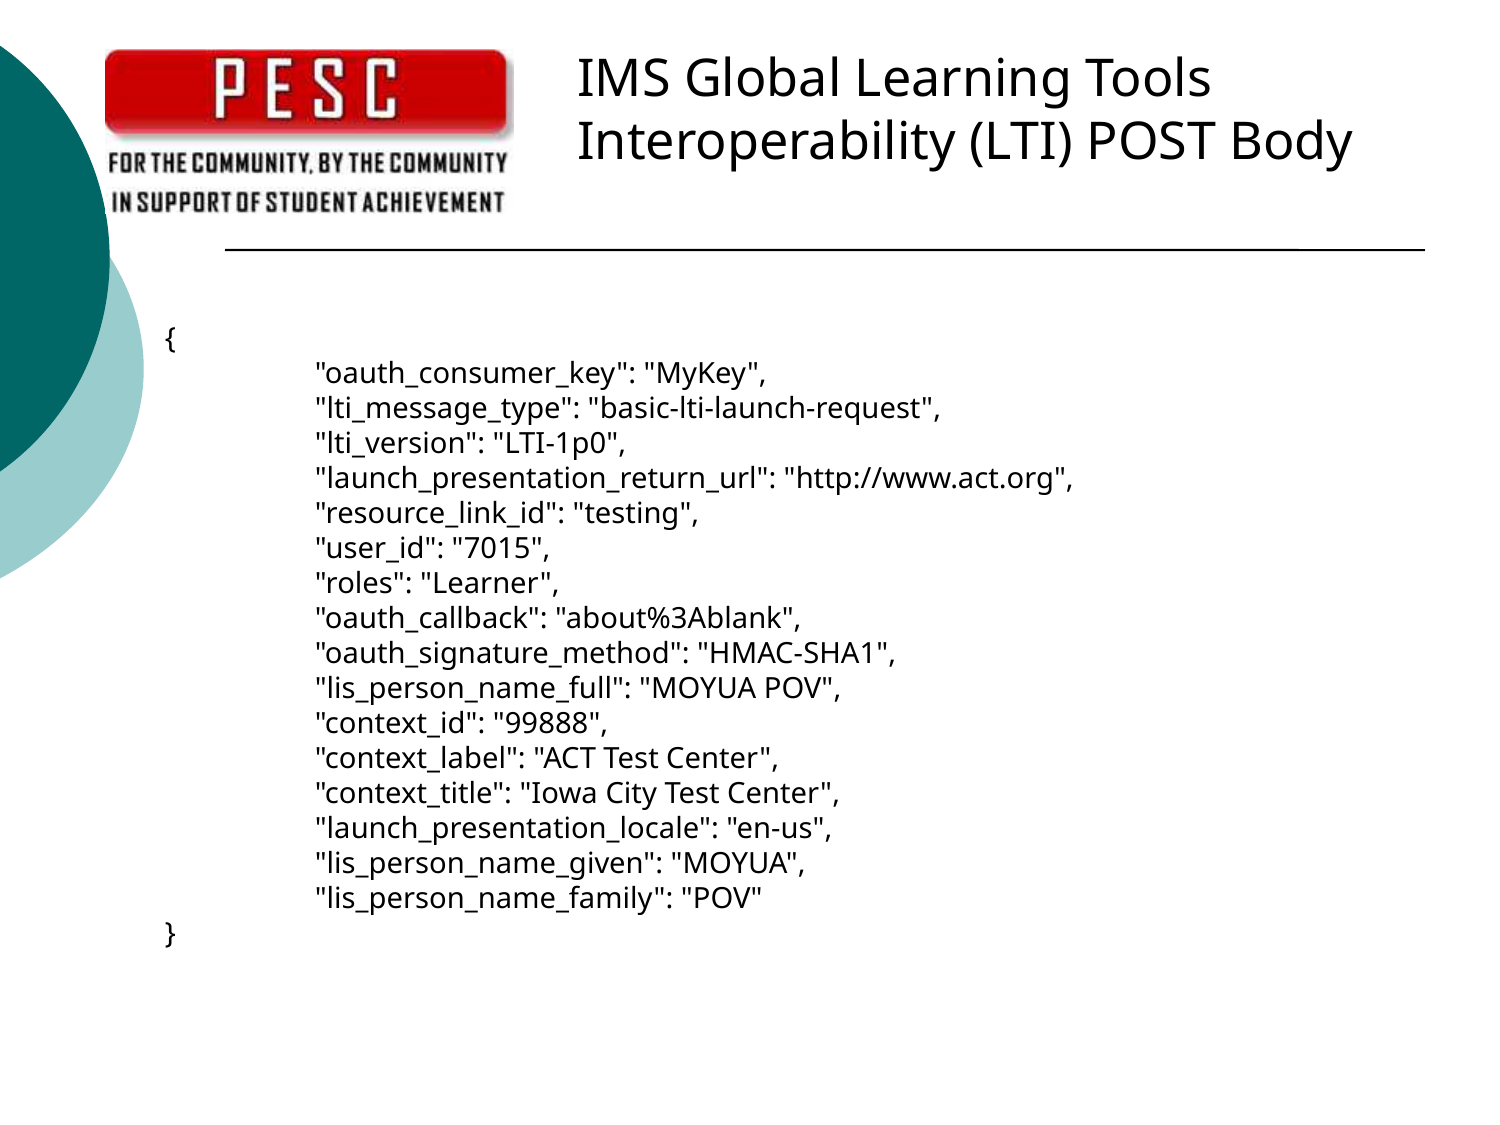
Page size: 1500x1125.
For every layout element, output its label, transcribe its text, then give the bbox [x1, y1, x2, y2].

picture [105, 49, 514, 214]
text_box { "oauth_consumer_key": "MyKey", "lti_message_type": "basic-lti-launch-request", "lti_version": "LTI-1p0", "launch_presentation_return_url": "http://www.act.org", "resource_link_id": "testing", "user_id": "7015", "roles": "Learner", "oauth_callback": "about%3Ablank", "oauth_signature_method": "HMAC-SHA1", "lis_person_name_full": "MOYUA POV", "context_id": "99888", "context_label": "ACT Test Center", "context_title": "Iowa City Test Center", "launch_presentation_locale": "en-us", "lis_person_name_given": "MOYUA", "lis_person_name_family": "POV" } [150, 312, 1450, 957]
text_box IMS Global Learning Tools Interoperability (LTI) POST Body [562, 37, 1388, 178]
